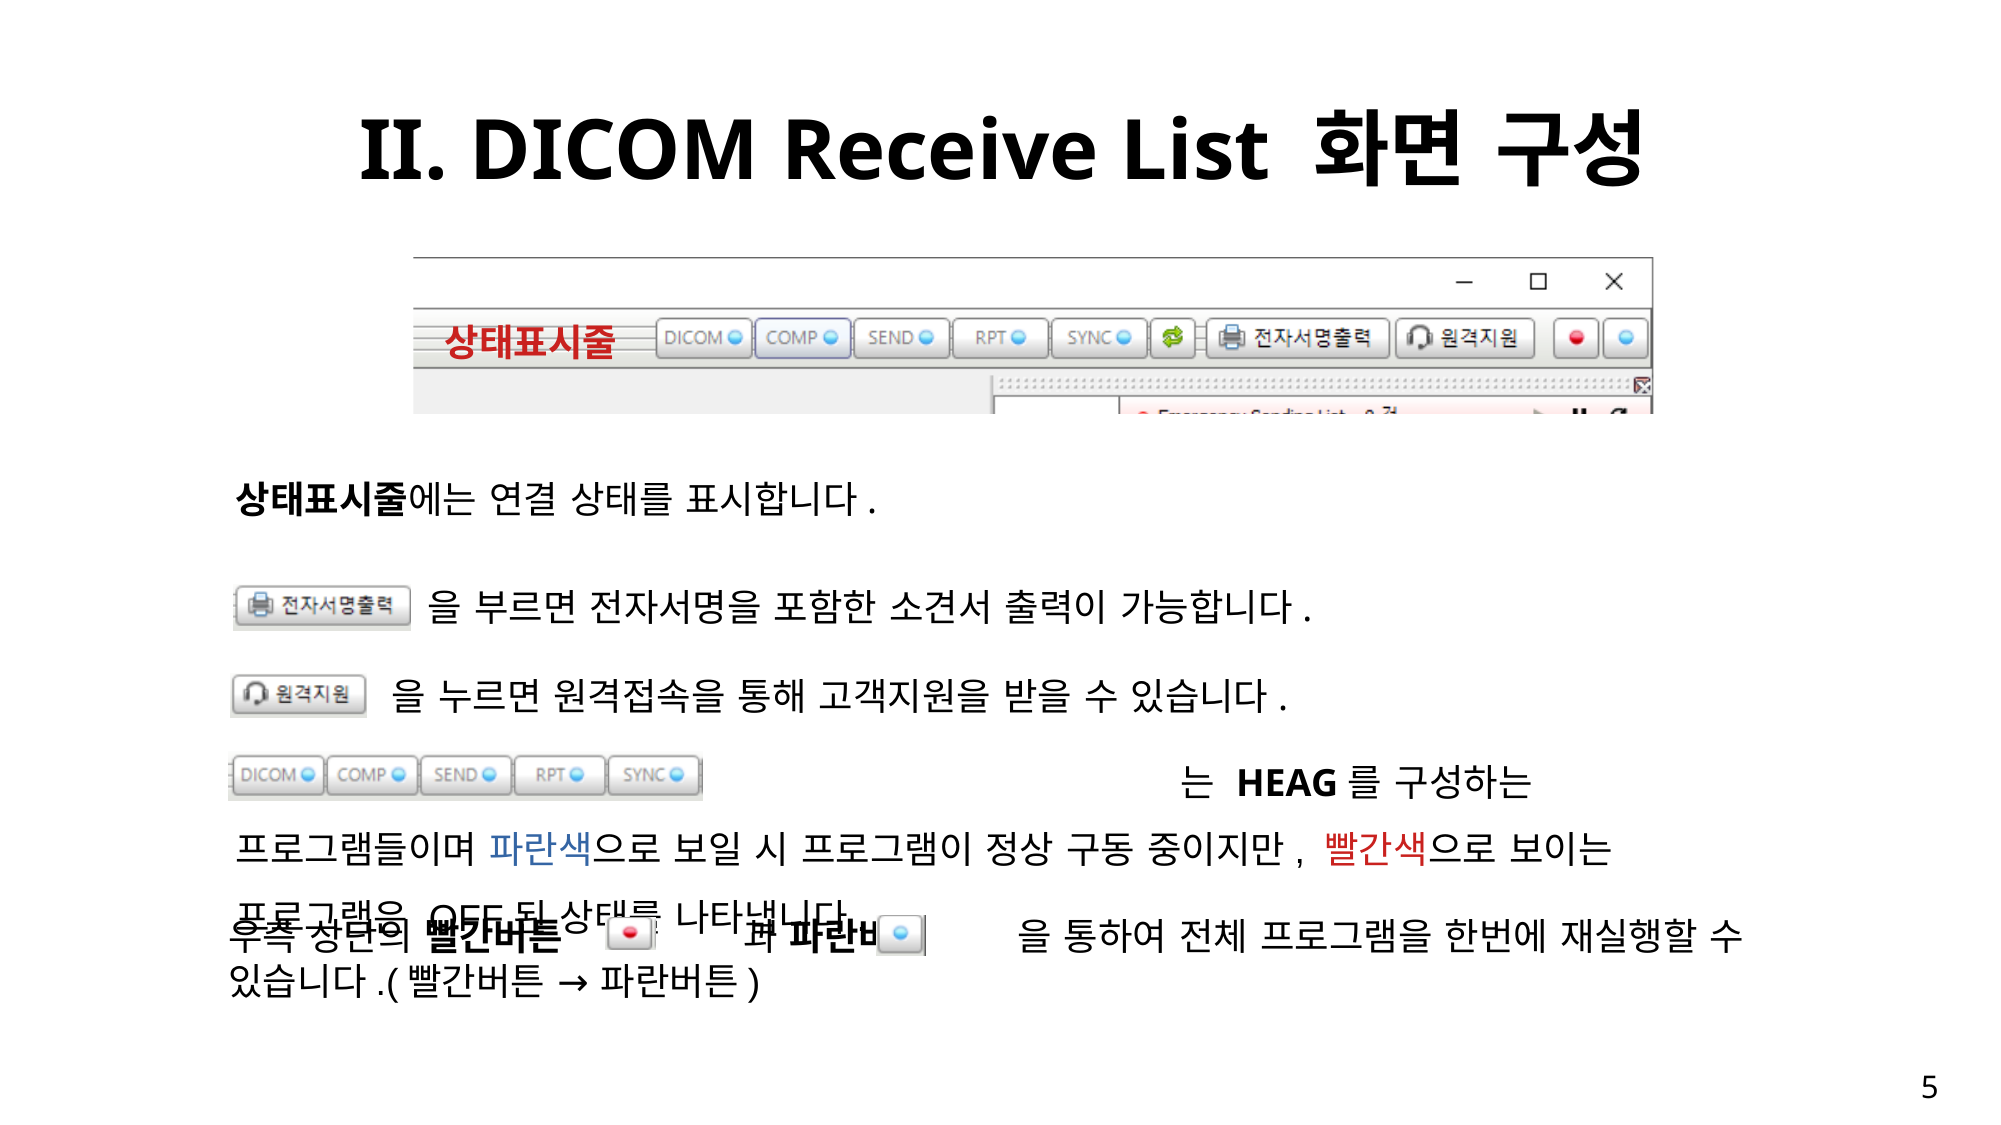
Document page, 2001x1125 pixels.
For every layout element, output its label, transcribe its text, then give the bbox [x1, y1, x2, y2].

text_box 우측 상단의 빨간버튼 과 파란버튼 을 통하여 전체 프로그램을 한번에 재실행할 수 있습니다.(빨간버튼 → 파란버튼) [213, 905, 1807, 977]
text_box II. DICOM Receive List 화면 구성 [0, 88, 2000, 214]
text_box 는 HEAG를 구성하는 프로그램들이며 파란색으로 보일 시 프로그램이 정상 구동 중이지만, 빨간색으로 보이는 프로그램은 OFF된 상태를 나타냅니다. [218, 726, 1801, 905]
picture [233, 584, 411, 631]
picture [605, 917, 656, 950]
picture [229, 672, 367, 719]
picture [227, 751, 703, 801]
text_box 상태표시줄에는 연결 상태를 표시합니다. [218, 466, 1289, 555]
picture [876, 914, 926, 957]
picture [413, 257, 1654, 414]
text_box 을 누르면 원격접속을 통해 고객지원을 받을 수 있습니다. [374, 662, 1488, 733]
text_box 을 부르면 전자서명을 포함한 소견서 출력이 가능합니다. [410, 574, 1388, 644]
